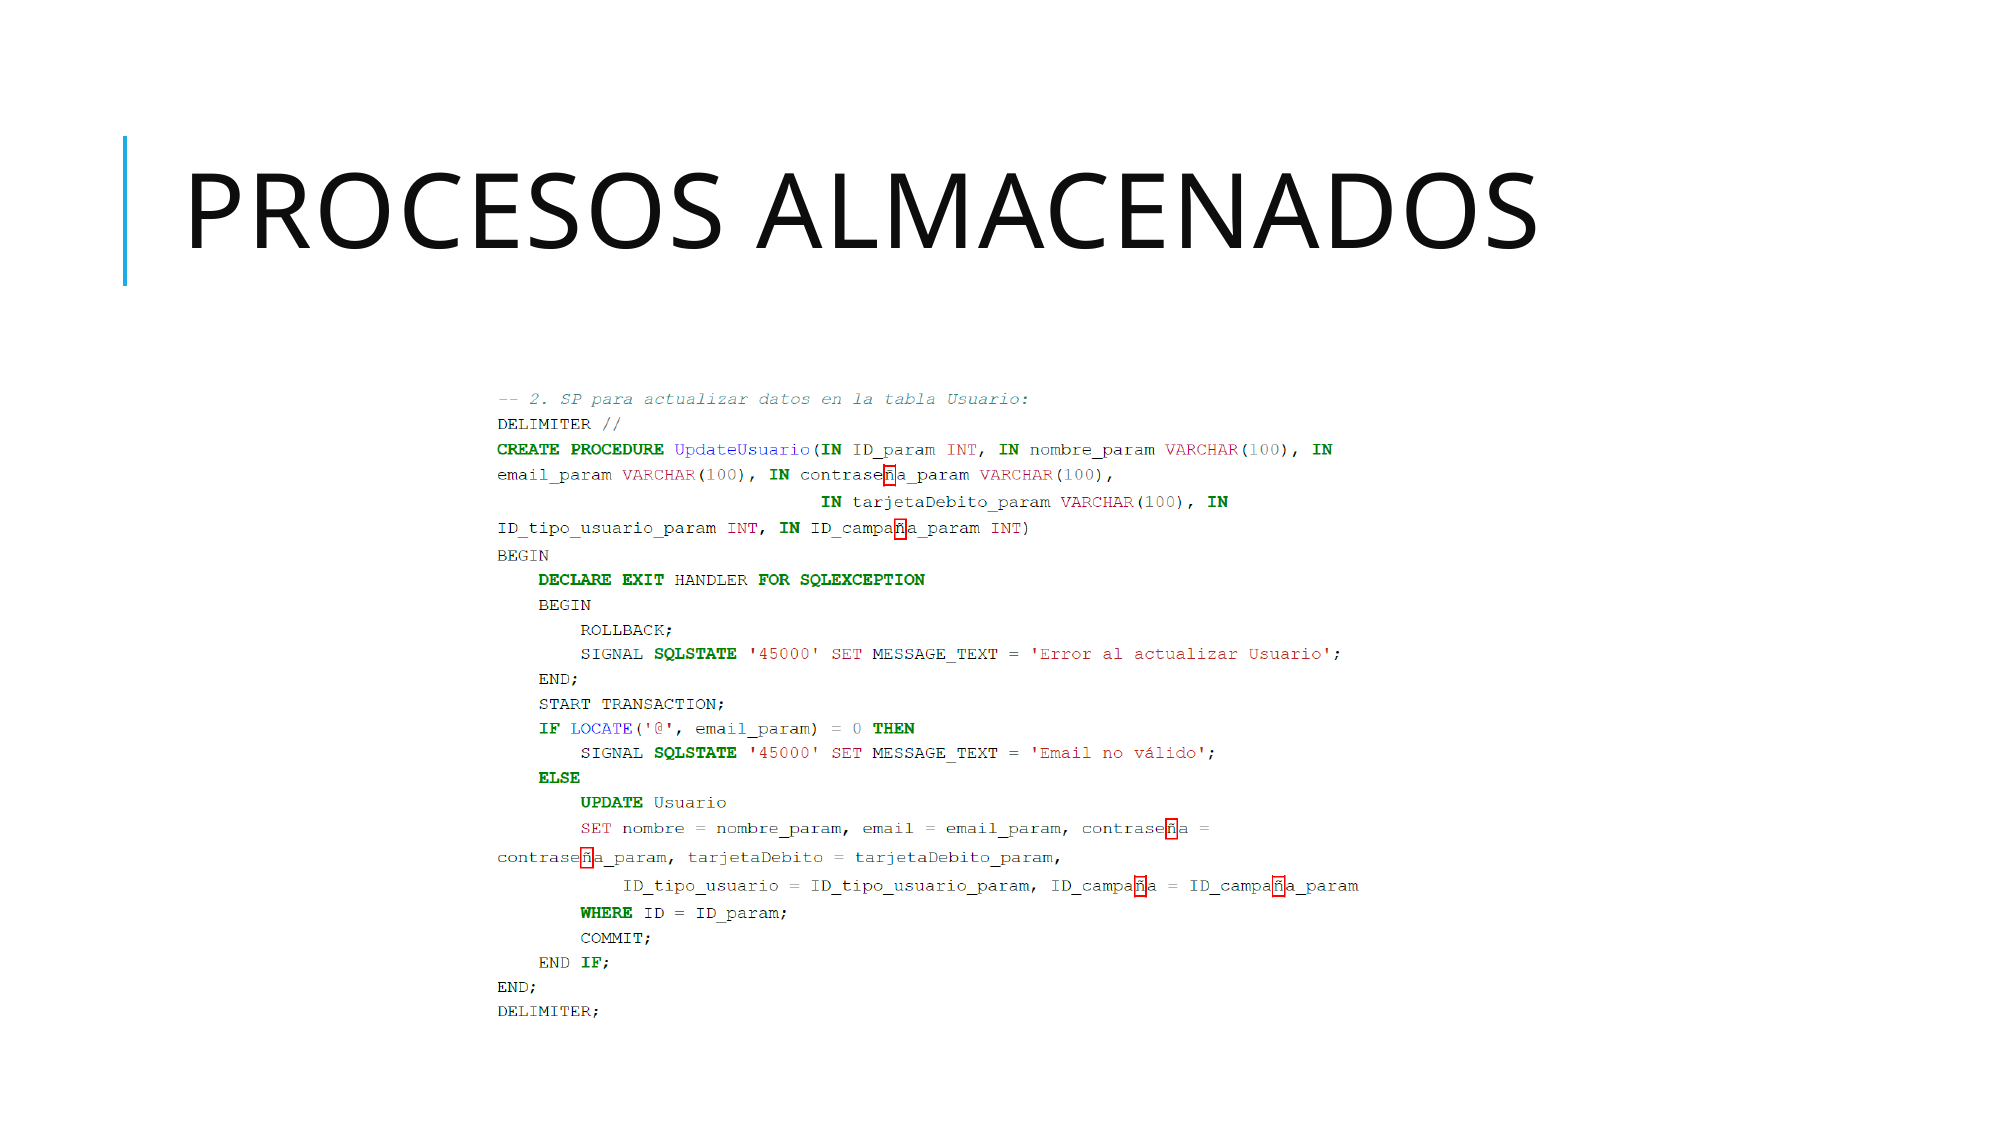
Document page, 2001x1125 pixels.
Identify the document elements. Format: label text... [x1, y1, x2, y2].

title Procesos Almacenados [168, 96, 1763, 342]
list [475, 374, 1455, 1036]
